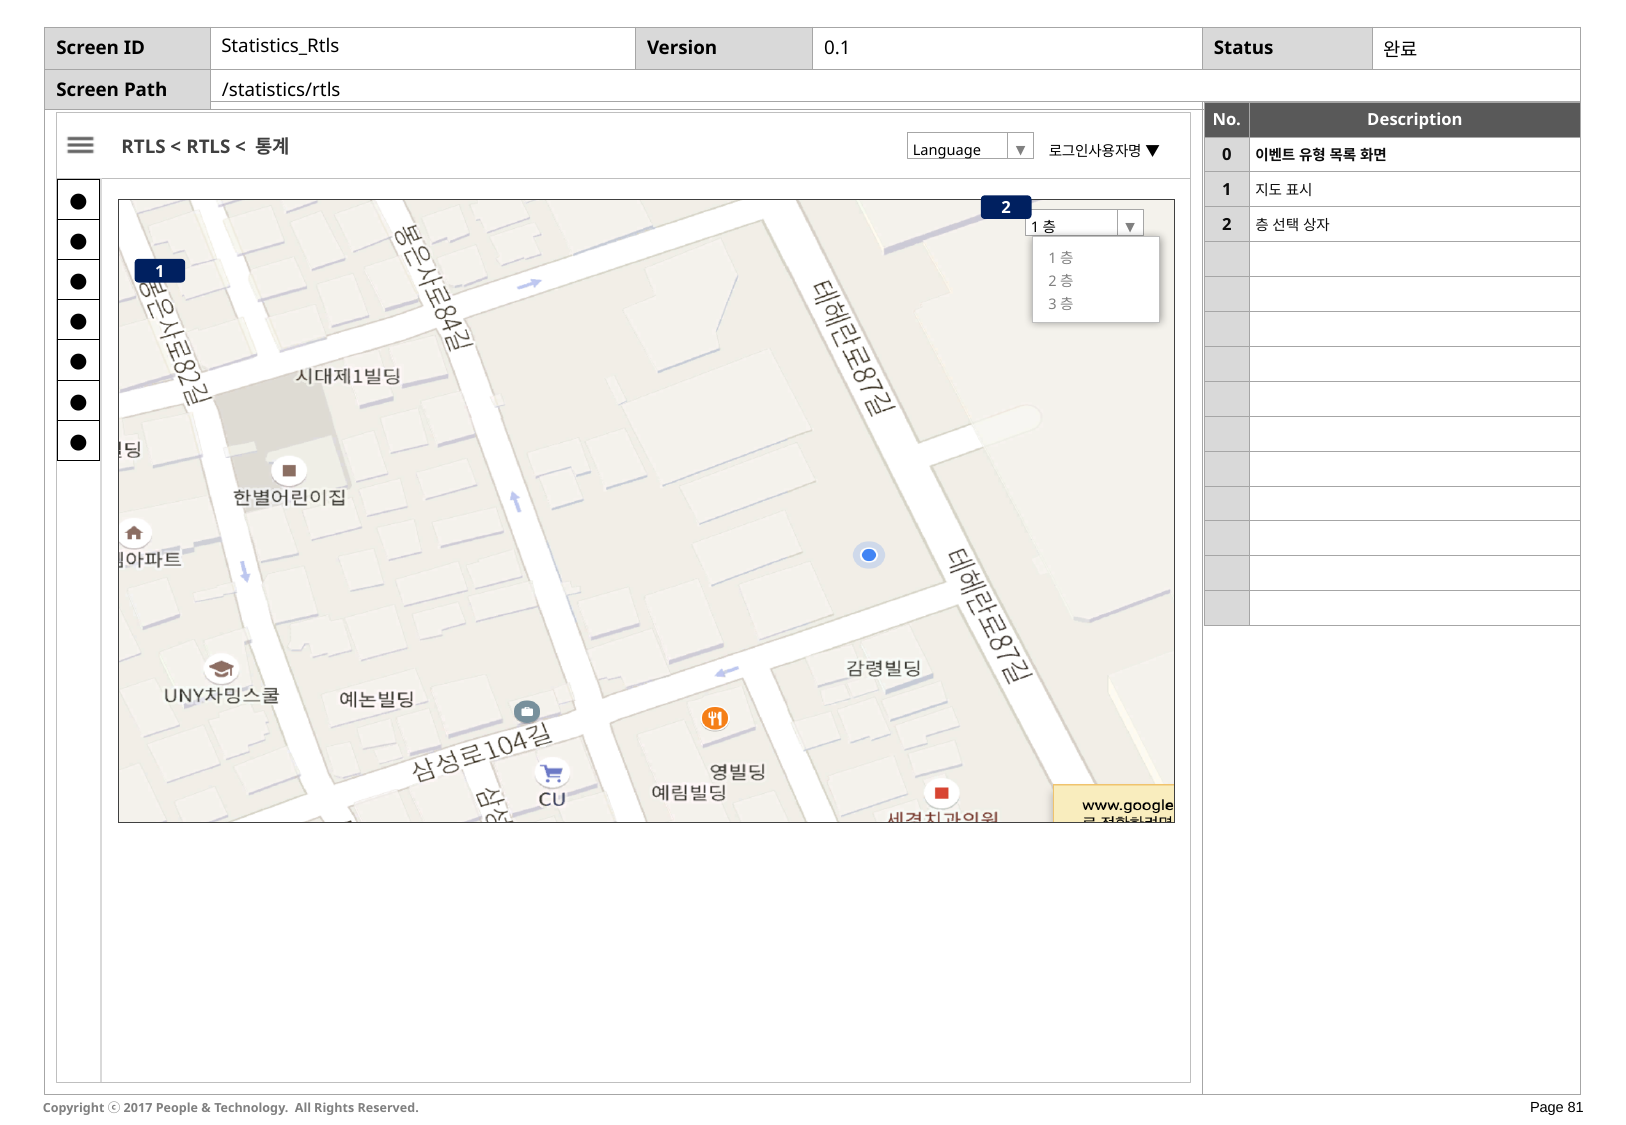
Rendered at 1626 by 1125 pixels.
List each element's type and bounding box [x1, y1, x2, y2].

text_box [1024, 209, 1160, 323]
table_cell [1250, 487, 1580, 520]
table_header [1250, 103, 1580, 137]
picture [117, 199, 1175, 823]
table_cell [1205, 556, 1249, 590]
table_cell [58, 260, 99, 299]
table_cell [58, 300, 99, 339]
table_cell [58, 340, 99, 380]
table_cell [1250, 172, 1580, 206]
table_cell [1205, 417, 1249, 451]
table_cell [58, 421, 99, 460]
table_cell [1205, 138, 1249, 171]
table_header [45, 28, 210, 69]
table_cell [1205, 172, 1249, 206]
table_cell [58, 220, 99, 259]
title [205, 25, 1203, 66]
table_header [1373, 28, 1580, 69]
table_cell [1250, 242, 1580, 276]
table_cell [45, 70, 210, 109]
table_header [58, 180, 99, 219]
text_box [56, 112, 1191, 1083]
table_cell [1250, 591, 1580, 625]
picture [60, 126, 100, 163]
table_cell [1205, 242, 1249, 276]
table_cell [1250, 521, 1580, 555]
table_cell [1250, 138, 1580, 171]
table_cell [211, 70, 1580, 109]
table_cell [1205, 487, 1249, 520]
table_cell [1250, 452, 1580, 486]
table_cell [1250, 312, 1580, 346]
table_cell [1205, 347, 1249, 381]
table_cell [58, 381, 99, 420]
table_cell [1205, 277, 1249, 311]
table_cell [1250, 556, 1580, 590]
text_box [978, 193, 1034, 199]
table_header [1205, 103, 1249, 137]
table_cell [1250, 347, 1580, 381]
table_cell [1250, 382, 1580, 416]
table_cell [1250, 277, 1580, 311]
table_cell [1205, 312, 1249, 346]
table_cell [1250, 417, 1580, 451]
table_cell [1205, 591, 1249, 625]
table_cell [1205, 521, 1249, 555]
table_header [1203, 28, 1372, 69]
table_cell [1205, 452, 1249, 486]
table_cell [1250, 207, 1580, 241]
table_cell [1205, 207, 1249, 241]
table_cell [1205, 382, 1249, 416]
